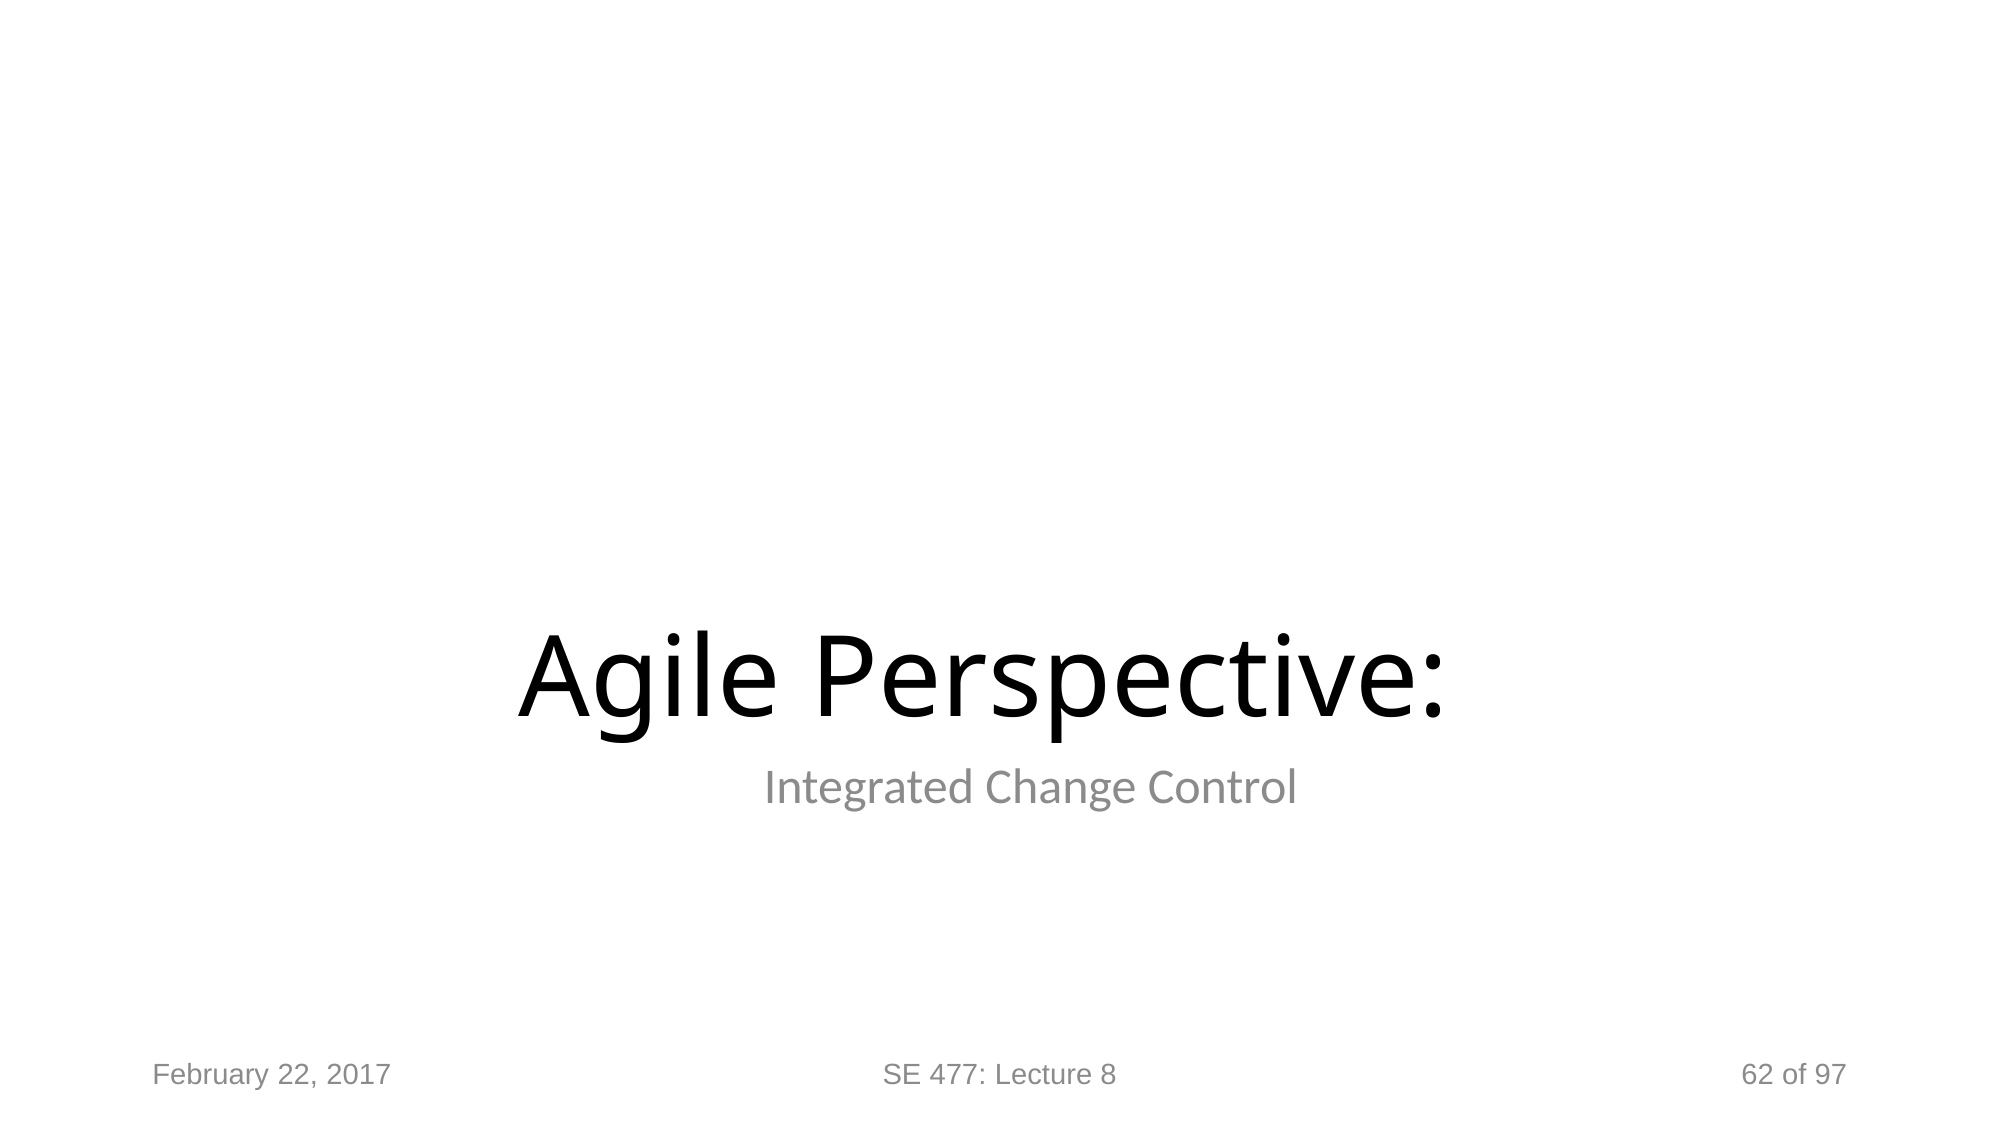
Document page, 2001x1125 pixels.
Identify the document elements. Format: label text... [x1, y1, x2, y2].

footer SE 477: Lecture 8 [662, 1042, 1338, 1103]
list Integrated Change Control [136, 752, 1862, 999]
title Agile Perspective: [136, 280, 1862, 749]
slide_number 62 of 97 [1412, 1042, 1863, 1103]
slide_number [137, 1042, 588, 1103]
